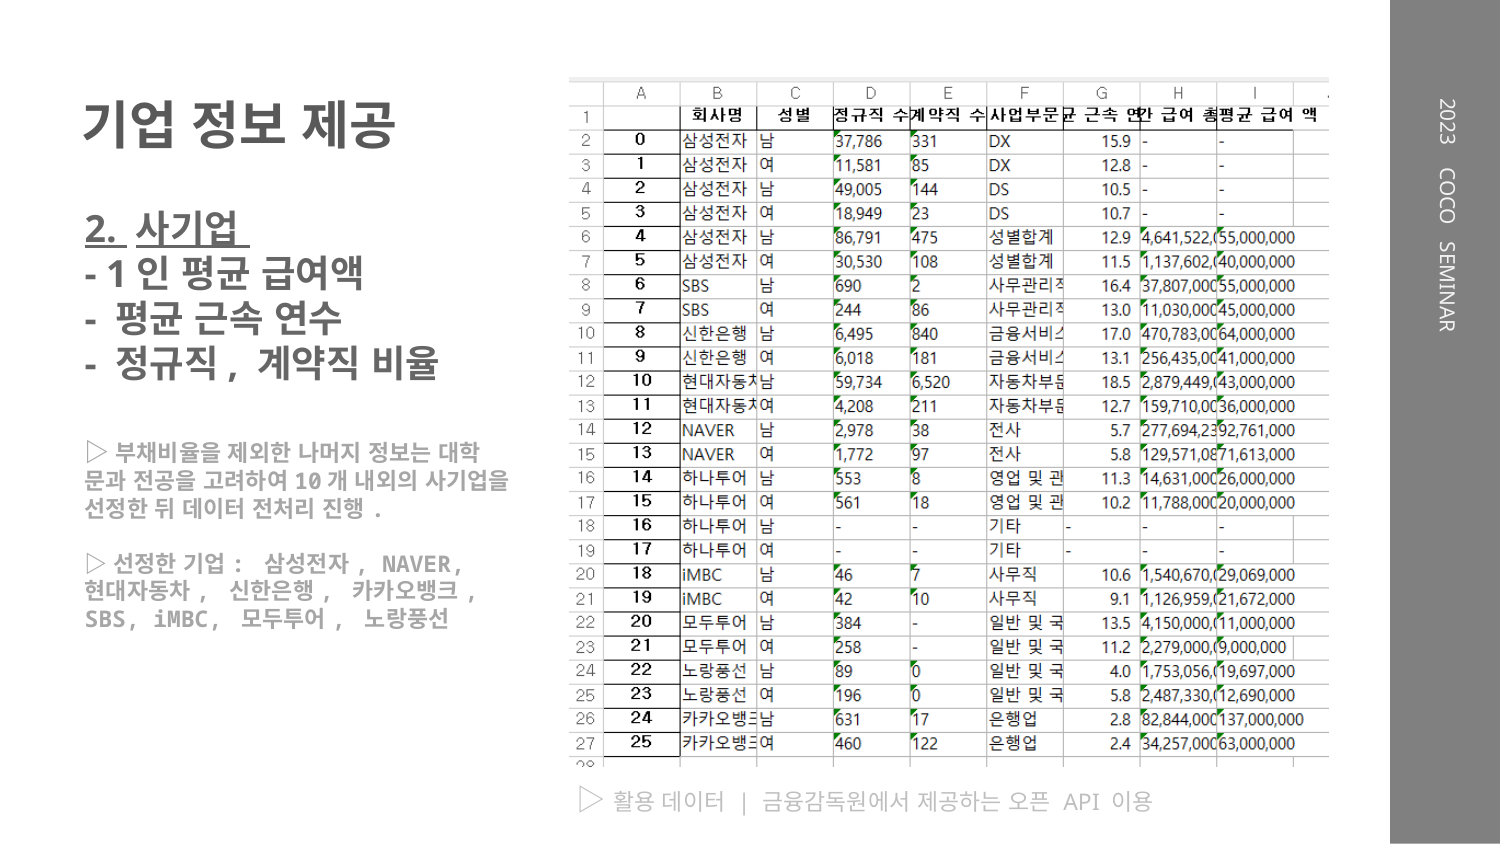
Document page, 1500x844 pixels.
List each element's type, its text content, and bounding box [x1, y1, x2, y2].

text_box ▷부채비율을 제외한 나머지 정보는 대학 문과 전공을 고려하여10개 내외의 사기업을 선정한 뒤 데이터 전처리 진행. ▷선정한 기업: 삼성전자, NAVER, 현대자동차, 신한은행, 카카오뱅크, SBS, iMBC, 모두투어, 노랑풍선 [69, 421, 544, 647]
text_box 기업 정보 제공 [66, 77, 507, 171]
text_box 2023 COCO SEMINAR [1421, 83, 1474, 707]
text_box [1388, 0, 1500, 766]
text_box [1388, 832, 1500, 844]
text_box 2. 사기업 - 1인 평균 급여액 - 평균 근속 연수 - 정규직, 계약직 비율 [69, 189, 563, 400]
picture [569, 76, 1330, 767]
text_box ▷활용 데이터 | 금융감독원에서 제공하는 오픈 API 이용 [553, 766, 1500, 832]
